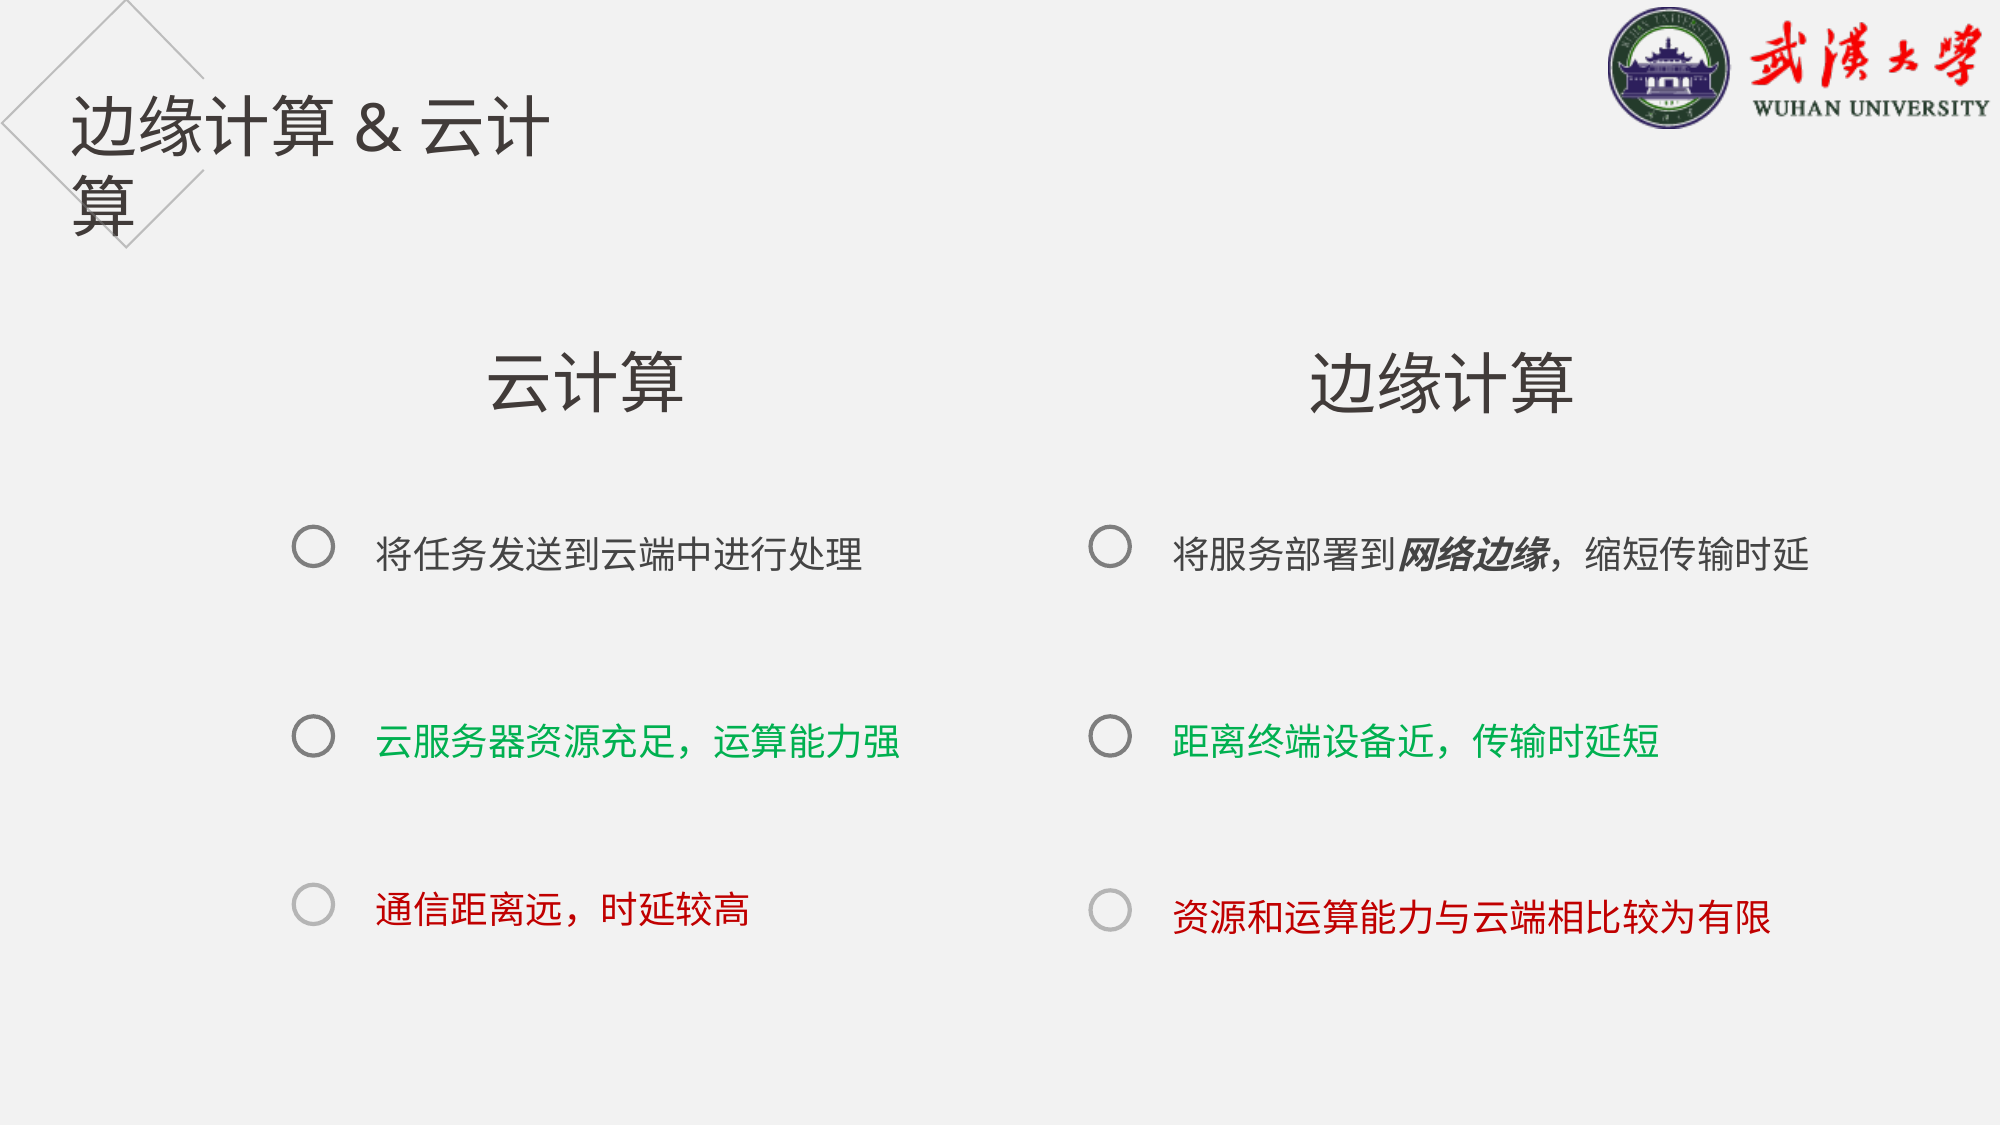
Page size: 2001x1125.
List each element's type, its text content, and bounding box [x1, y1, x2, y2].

text_box 将任务发送到云端中进行处理 [375, 508, 957, 576]
text_box 边缘计算 [1294, 334, 1594, 429]
text_box 将服务部署到网络边缘，缩短传输时延 [1172, 508, 1825, 576]
text_box 距离终端设备近，传输时延短 [1172, 695, 1716, 763]
text_box 云计算 [470, 333, 702, 428]
text_box [293, 884, 334, 925]
text_box [293, 526, 334, 567]
text_box [1090, 716, 1130, 756]
text_box [293, 716, 334, 756]
picture [1607, 7, 1991, 129]
text_box [1090, 526, 1130, 567]
text_box 边缘计算&云计算 [55, 77, 614, 252]
text_box 通信距离远，时延较高 [375, 863, 798, 932]
text_box 云服务器资源充足，运算能力强 [375, 695, 934, 763]
text_box [1090, 890, 1130, 930]
text_box [0, 0, 205, 249]
text_box 资源和运算能力与云端相比较为有限 [1172, 871, 1783, 939]
